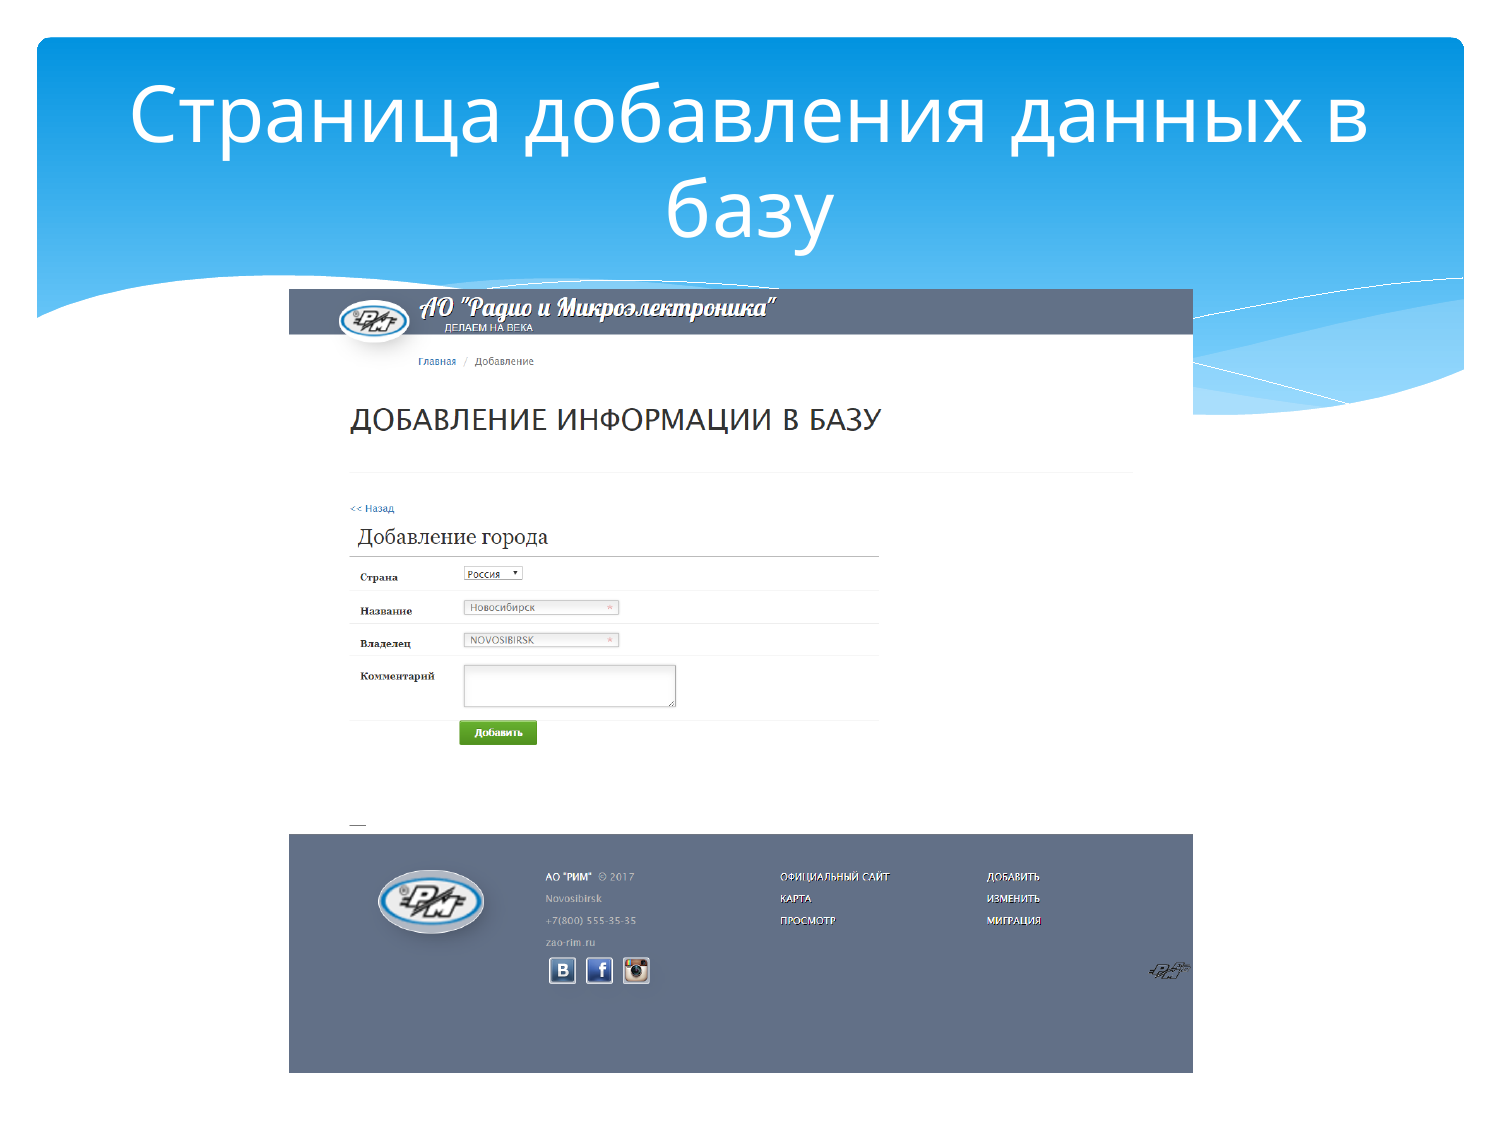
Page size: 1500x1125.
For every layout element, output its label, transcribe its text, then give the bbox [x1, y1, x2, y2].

picture [288, 288, 1193, 1074]
title Страница добавления данных в базу [75, 55, 1425, 261]
